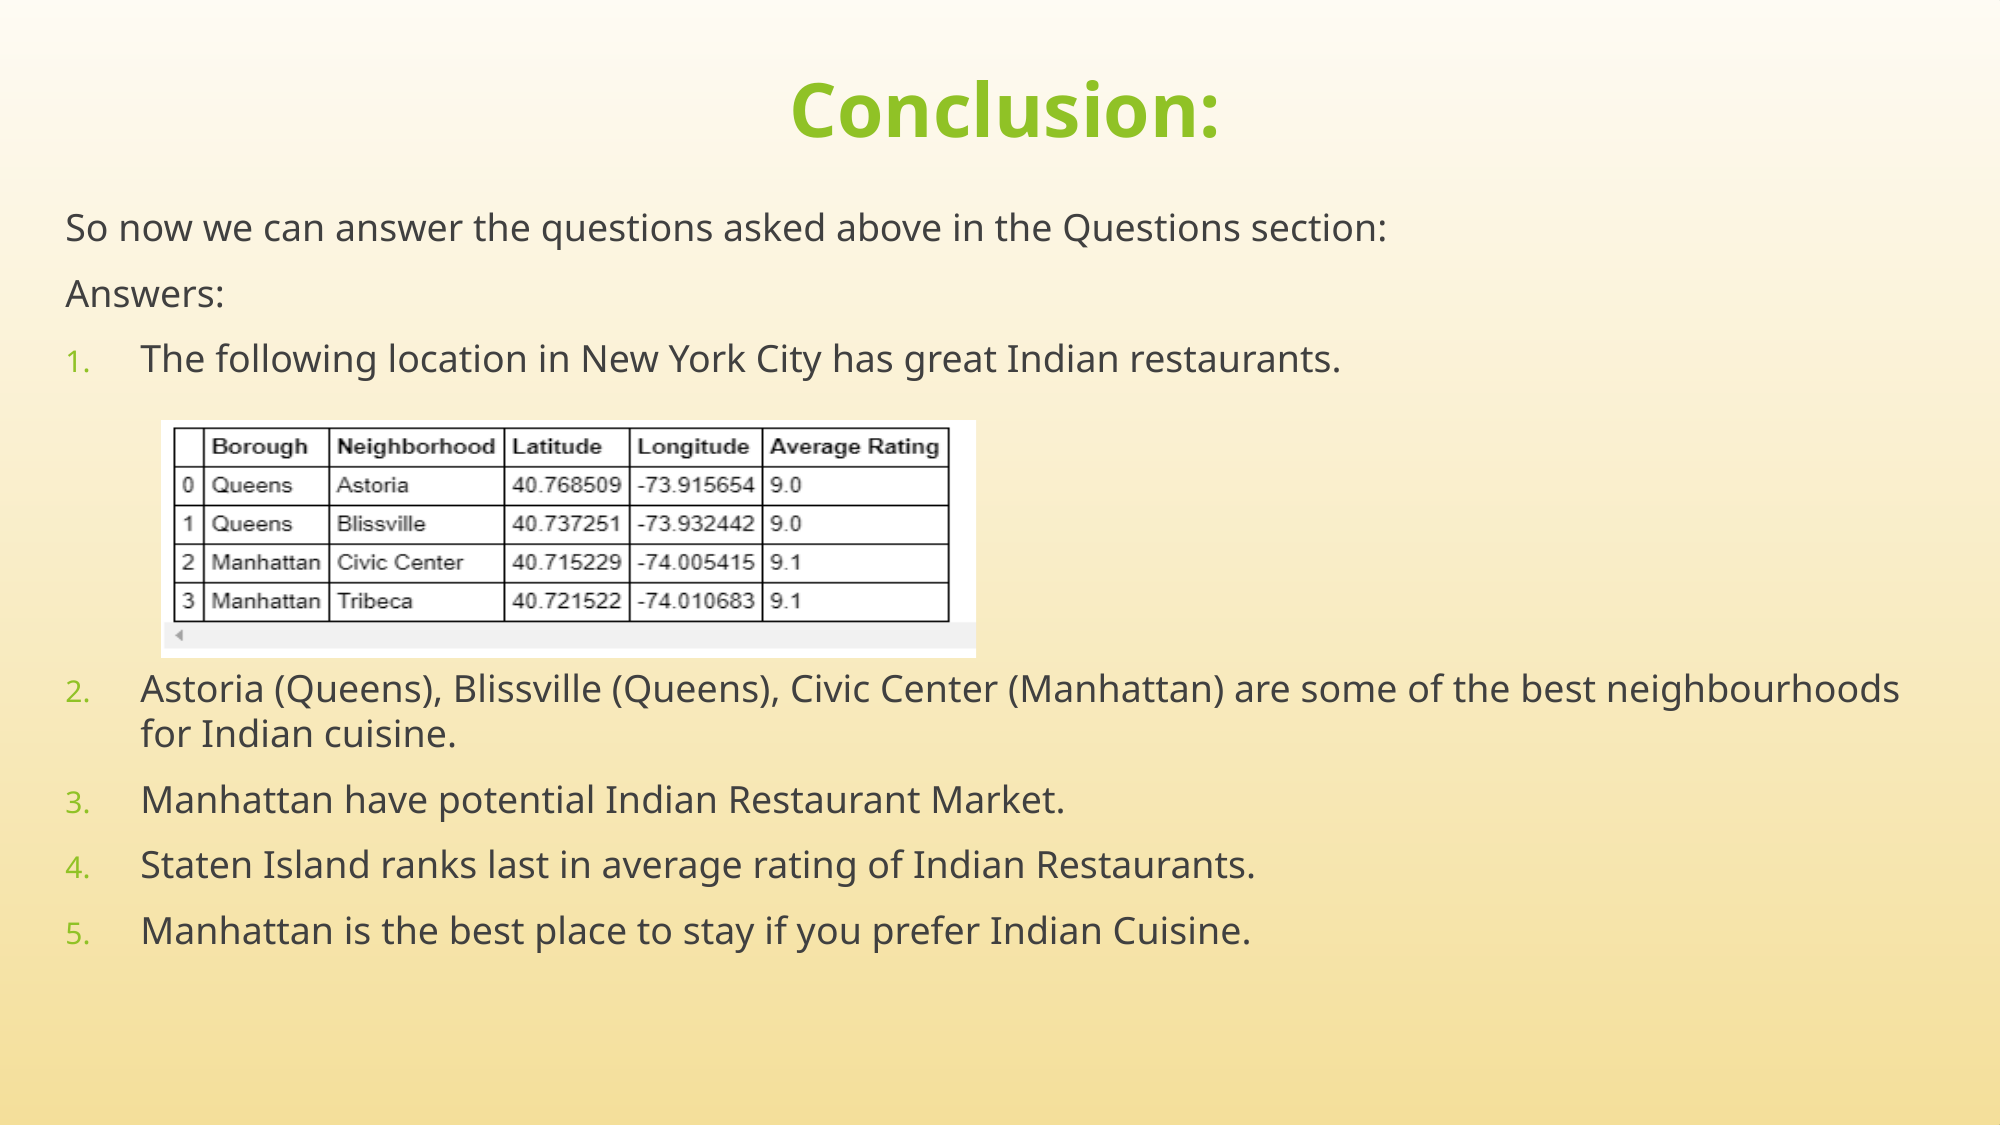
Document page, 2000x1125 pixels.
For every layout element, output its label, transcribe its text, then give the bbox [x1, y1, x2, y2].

title Conclusion: [42, 54, 1969, 168]
picture [160, 420, 977, 659]
list So now we can answer the questions asked above in the Questions section: Answers: The following location in New York City has great Indian restaurants. Astoria (Queens), Blissville (Queens), Civic Center (Manhattan) are some of the best neighbourhoods for Indian cuisine. Manhattan have potential Indian Restaurant Market. Staten Island ranks last in average rating of Indian Restaurants. Manhattan is the best place to stay if you prefer Indian Cuisine. [42, 196, 1969, 1071]
